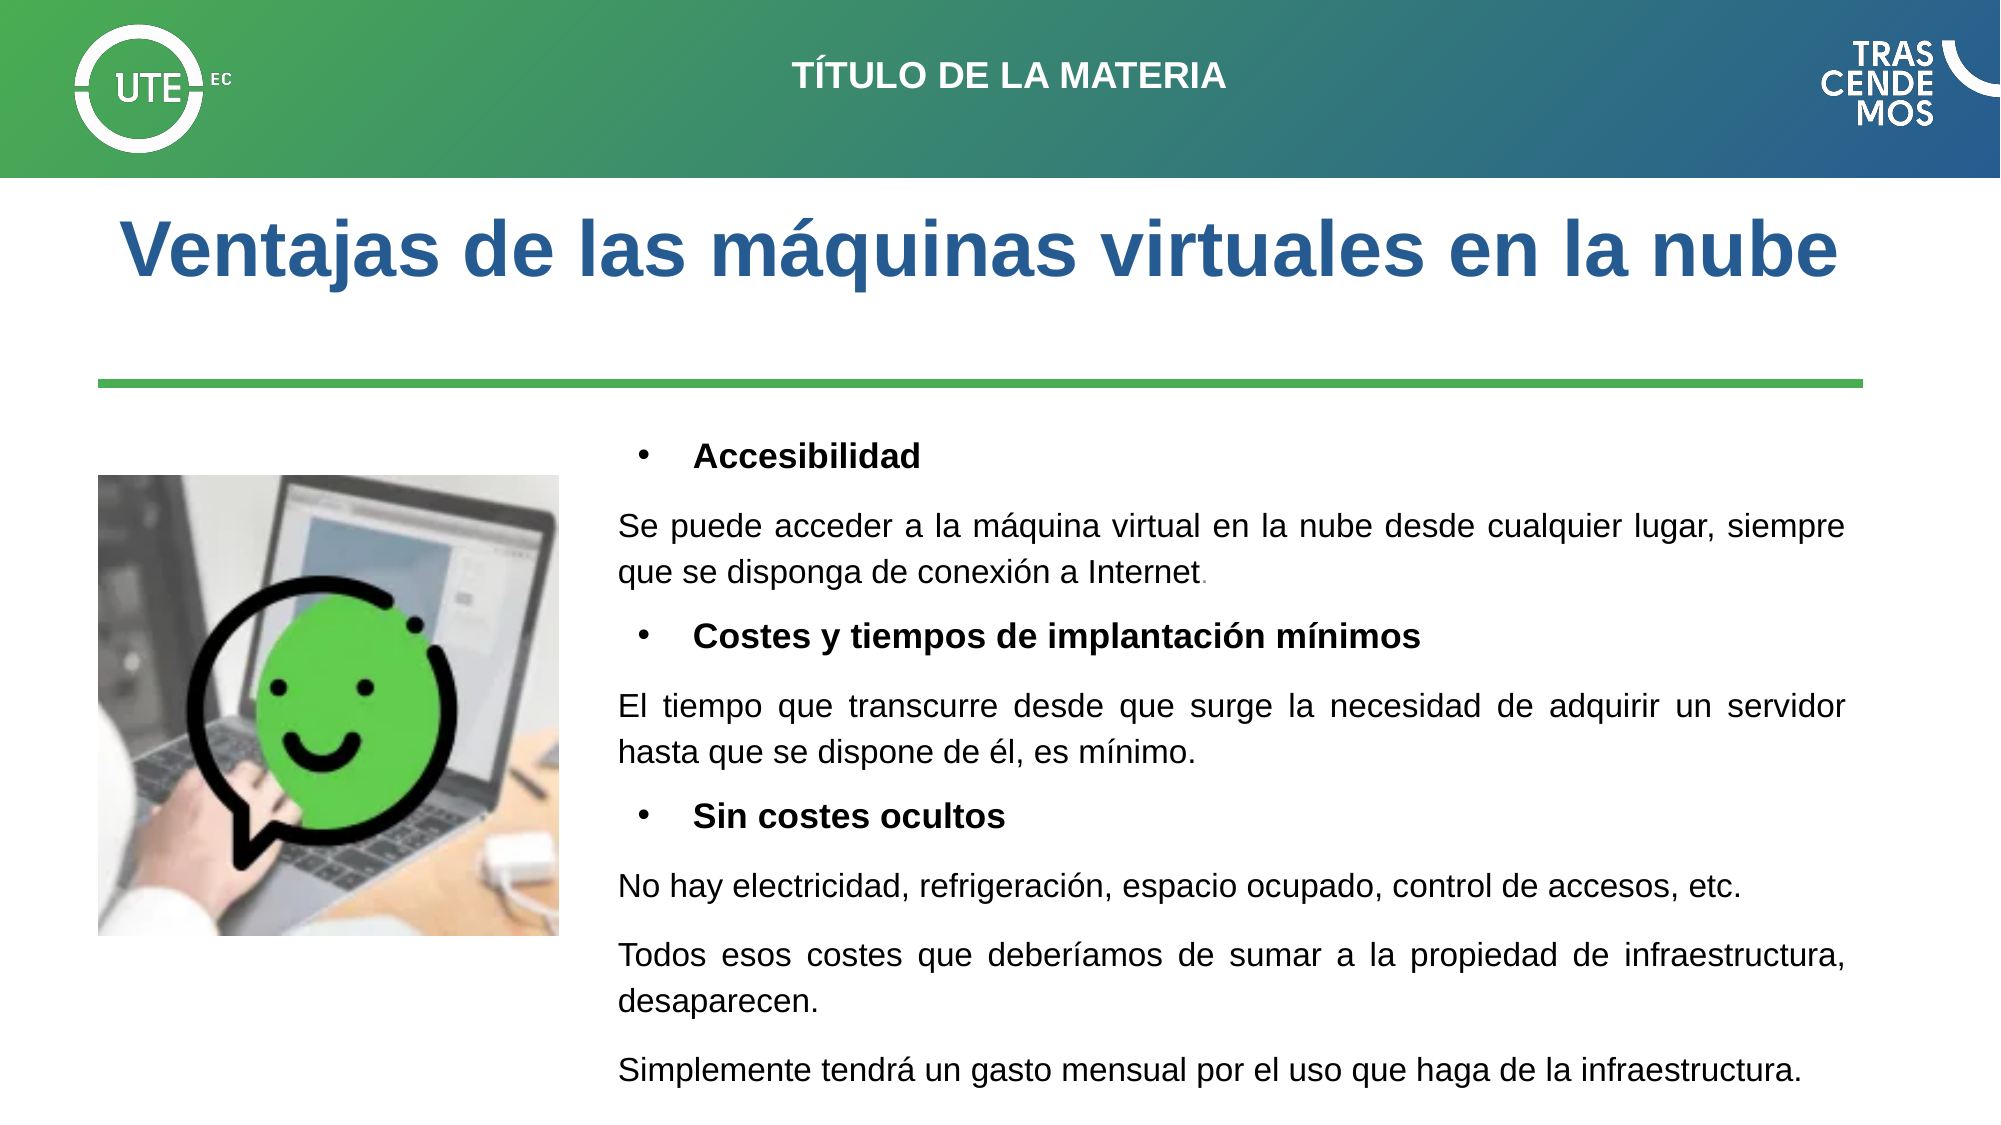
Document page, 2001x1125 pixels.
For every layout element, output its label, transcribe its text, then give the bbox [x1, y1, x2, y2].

title Ventajas de las máquinas virtuales en la nube [98, 207, 1863, 426]
list Accesibilidad Se puede acceder a la máquina virtual en la nube desde cualquier lugar, siempre que se disponga de conexión a Internet. Costes y tiempos de implantación mínimos El tiempo que transcurre desde que surge la necesidad de adquirir un servidor hasta que se dispone de él, es mínimo. Sin costes ocultos No hay electricidad, refrigeración, espacio ocupado, control de accesos, etc. Todos esos costes que deberíamos de sumar a la propiedad de infraestructura, desaparecen. Simplemente tendrá un gasto mensual por el uso que haga de la infraestructura. [603, 425, 1863, 970]
picture [1811, 25, 2000, 152]
picture [74, 24, 231, 153]
picture [98, 475, 559, 937]
